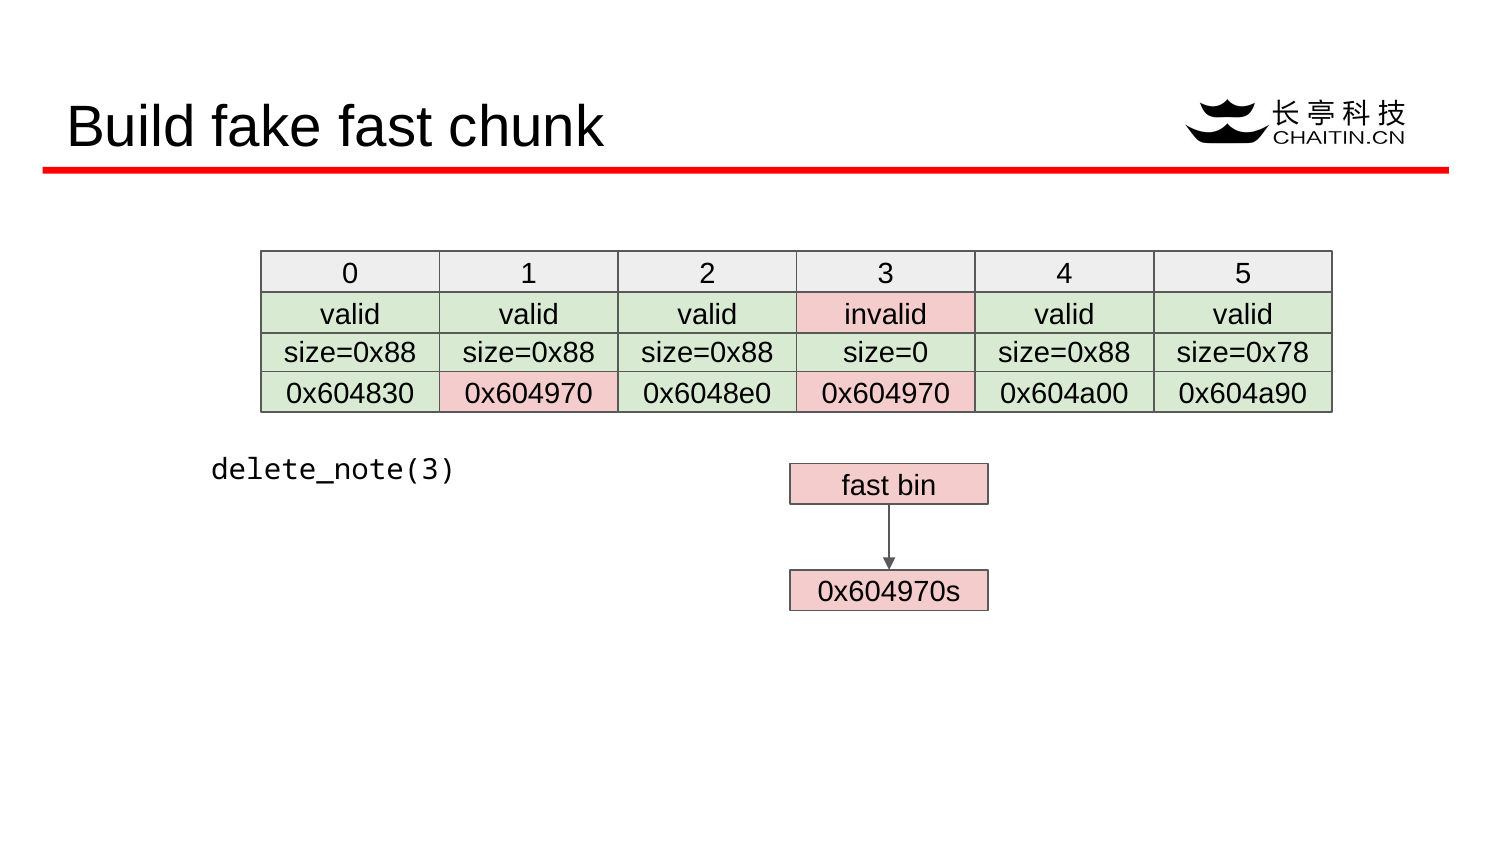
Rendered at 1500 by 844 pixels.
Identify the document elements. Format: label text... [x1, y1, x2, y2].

text_box fast bin [790, 463, 988, 505]
text_box valid [975, 292, 1153, 333]
text_box size=0x88 [975, 333, 1153, 371]
text_box 0x604970 [439, 371, 618, 413]
text_box size=0x88 [261, 333, 439, 371]
text_box size=0x88 [439, 333, 618, 371]
text_box 1 [439, 251, 618, 292]
text_box delete_note(3) [196, 435, 713, 705]
text_box 0x604a00 [975, 371, 1153, 413]
text_box valid [261, 292, 439, 333]
text_box 3 [796, 251, 975, 292]
text_box size=0x88 [618, 333, 796, 371]
text_box 4 [975, 251, 1153, 292]
text_box 0x604970 [796, 371, 975, 413]
text_box valid [439, 292, 618, 333]
text_box 2 [618, 251, 796, 292]
text_box size=0x78 [1153, 333, 1333, 371]
text_box 0x604970s [790, 569, 988, 611]
text_box 0 [261, 251, 439, 292]
text_box 0x6048e0 [618, 371, 796, 413]
text_box 0x604a90 [1153, 371, 1333, 413]
text_box 5 [1153, 251, 1333, 292]
text_box 0x604830 [261, 371, 439, 413]
text_box valid [618, 292, 796, 333]
text_box invalid [796, 292, 975, 333]
title Build fake fast chunk [51, 72, 1449, 167]
text_box size=0 [796, 333, 975, 371]
text_box valid [1153, 292, 1333, 333]
